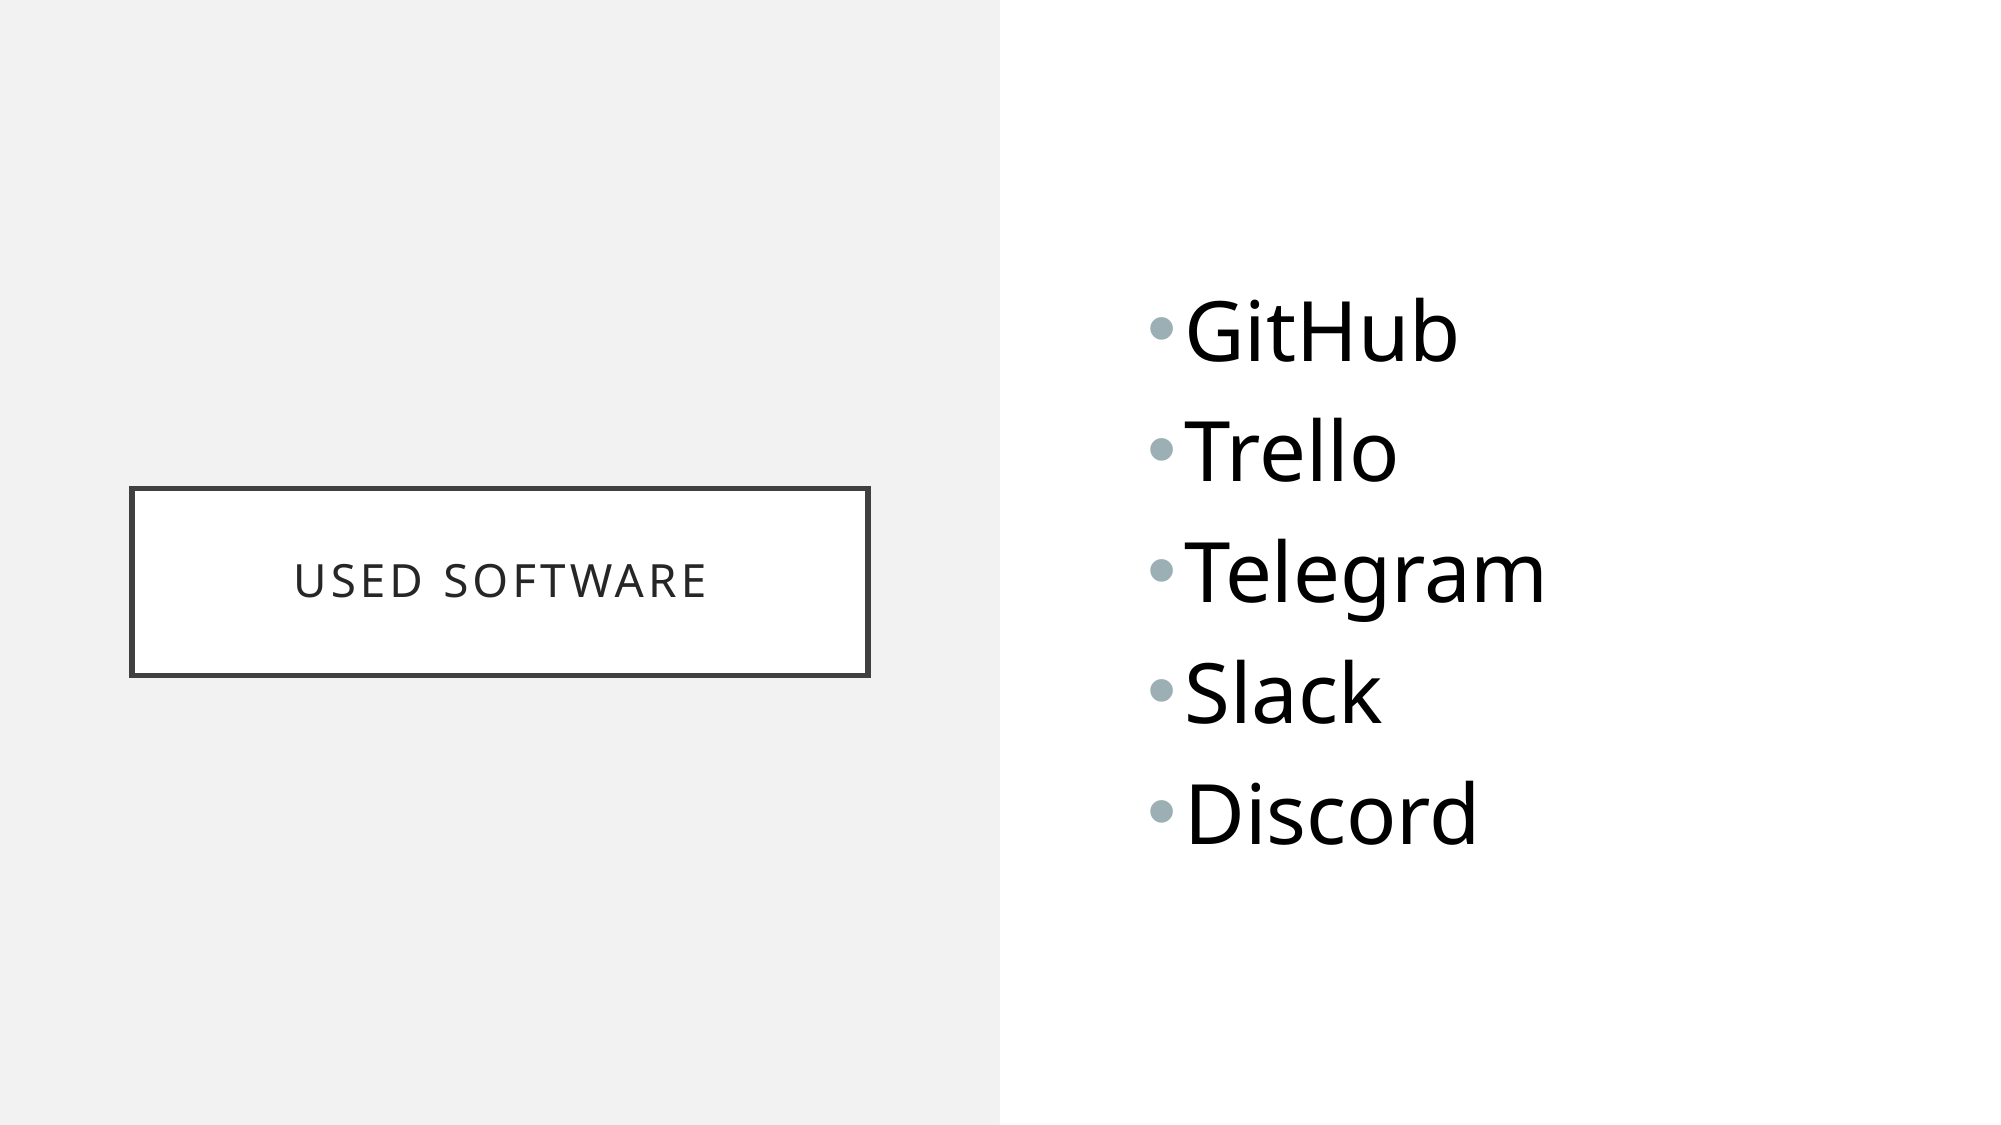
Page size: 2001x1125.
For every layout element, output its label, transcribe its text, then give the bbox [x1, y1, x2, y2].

title USED SOFTWARE [129, 486, 871, 678]
list GitHub Trello Telegram Slack Discord [1132, 270, 1922, 895]
